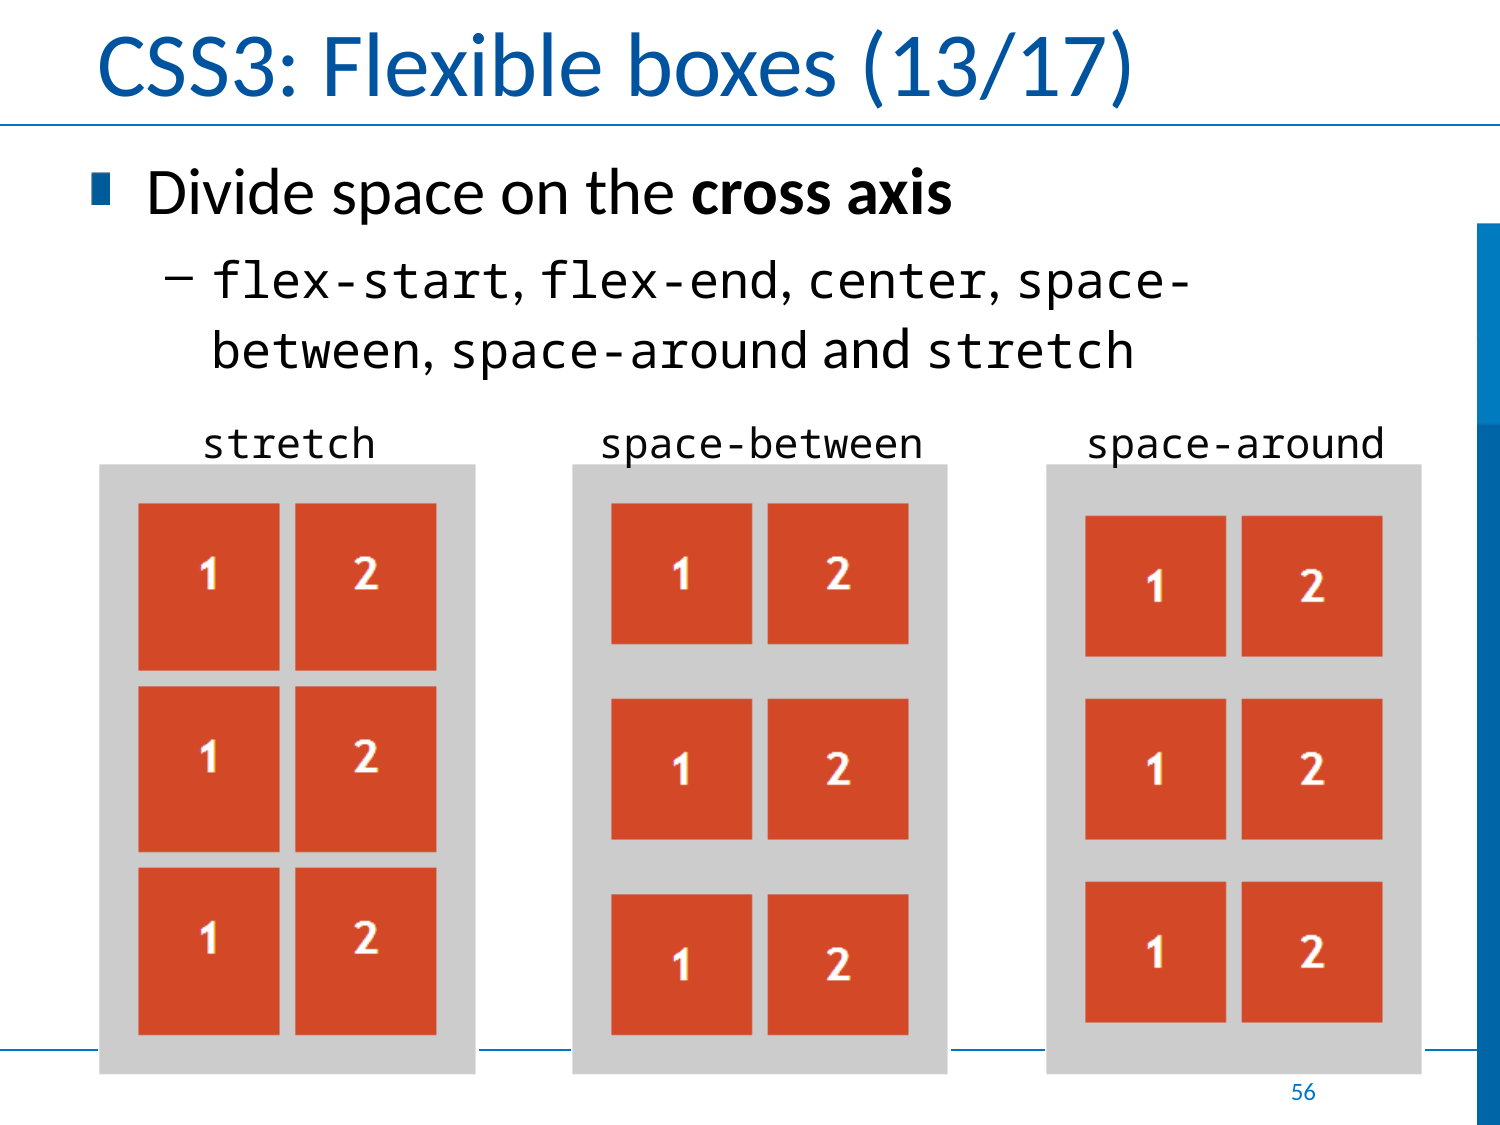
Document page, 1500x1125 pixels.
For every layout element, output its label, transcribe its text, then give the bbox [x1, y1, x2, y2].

slide_number 56 [1230, 1083, 1332, 1108]
text_box stretch [186, 408, 391, 461]
list Divide space on the cross axis flex-start, flex-end, center, space-between, space-around and stretch [74, 140, 1426, 1006]
picture [1045, 462, 1426, 1076]
picture [98, 462, 479, 1076]
text_box space-around [1070, 408, 1400, 461]
title CSS3: Flexible boxes (13/17) [81, 11, 1433, 108]
picture [1477, 223, 1500, 1125]
picture [90, 171, 110, 205]
text_box space-between [583, 408, 939, 461]
picture [570, 462, 951, 1076]
